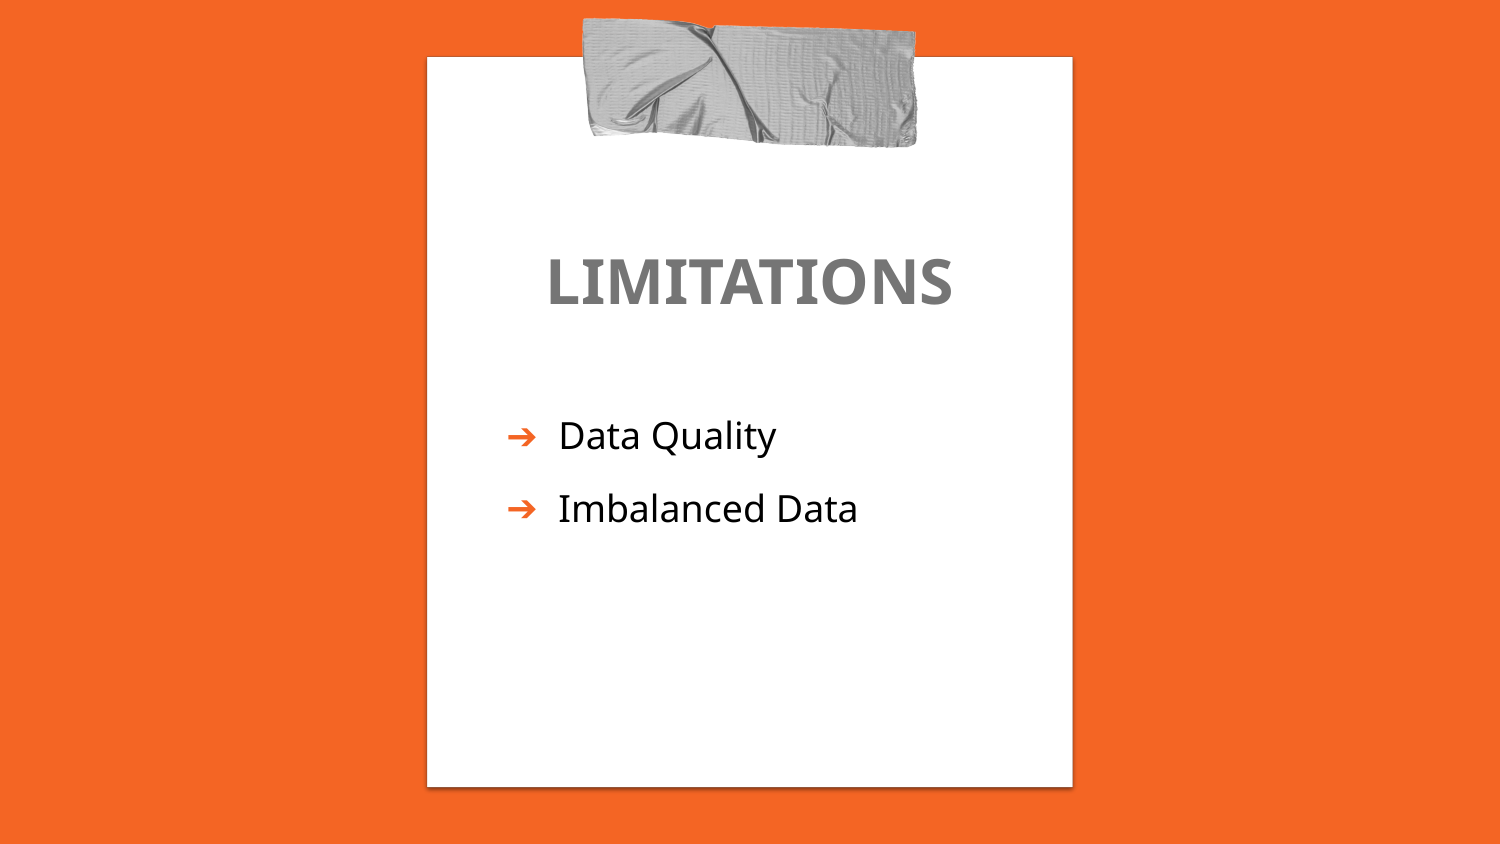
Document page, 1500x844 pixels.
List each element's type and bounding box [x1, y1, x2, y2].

picture [400, 16, 1100, 818]
